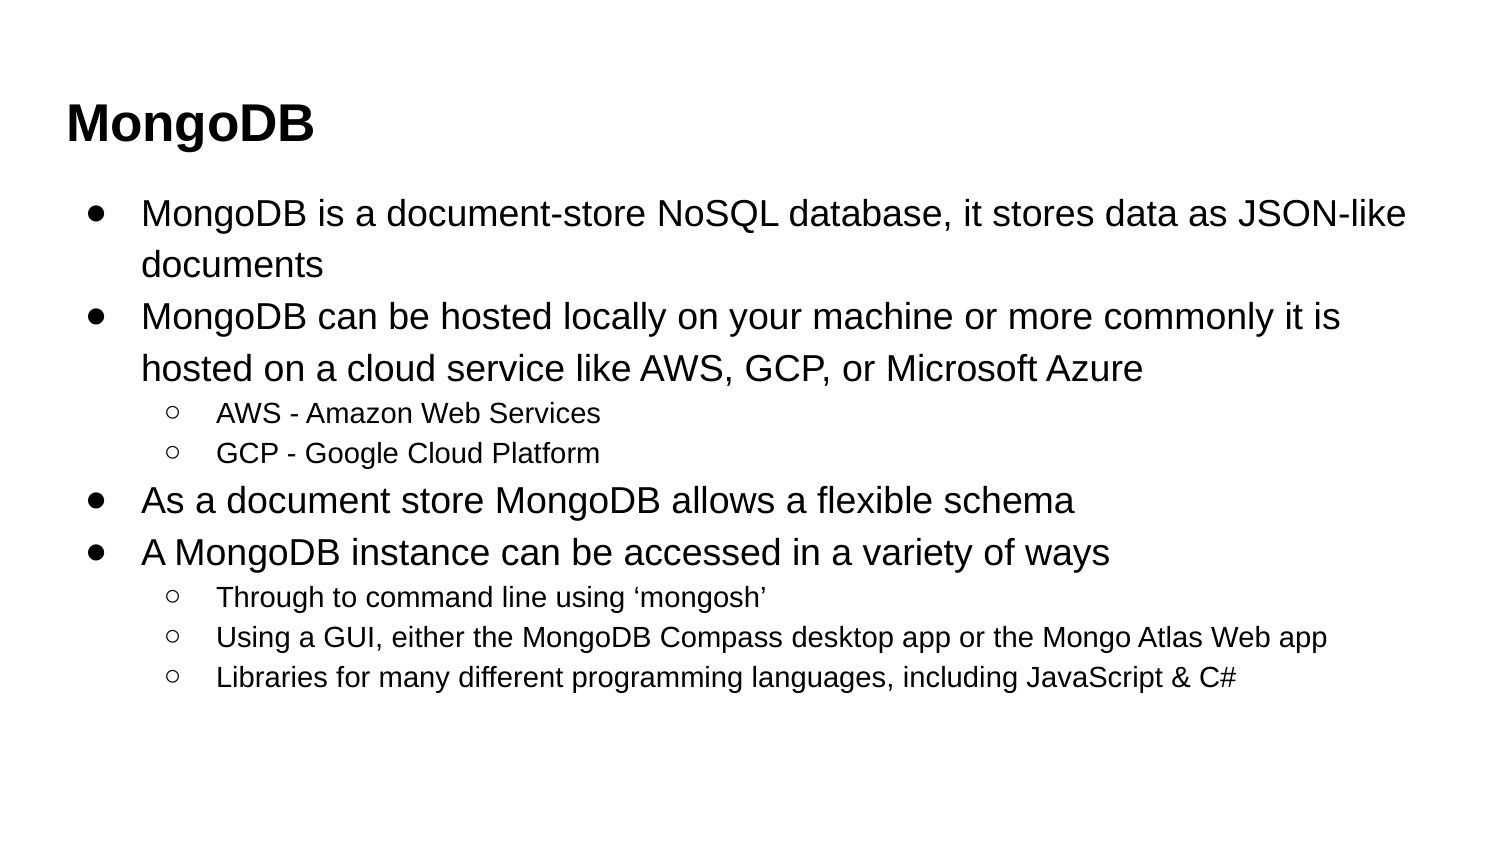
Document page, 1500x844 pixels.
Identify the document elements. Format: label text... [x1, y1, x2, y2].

list MongoDB is a document-store NoSQL database, it stores data as JSON-like documents MongoDB can be hosted locally on your machine or more commonly it is hosted on a cloud service like AWS, GCP, or Microsoft Azure AWS - Amazon Web Services GCP - Google Cloud Platform As a document store MongoDB allows a flexible schema A MongoDB instance can be accessed in a variety of ways Through to command line using ‘mongosh’ Using a GUI, either the MongoDB Compass desktop app or the Mongo Atlas Web app Libraries for many different programming languages, including JavaScript & C# [51, 166, 1449, 709]
title MongoDB [51, 72, 1449, 166]
